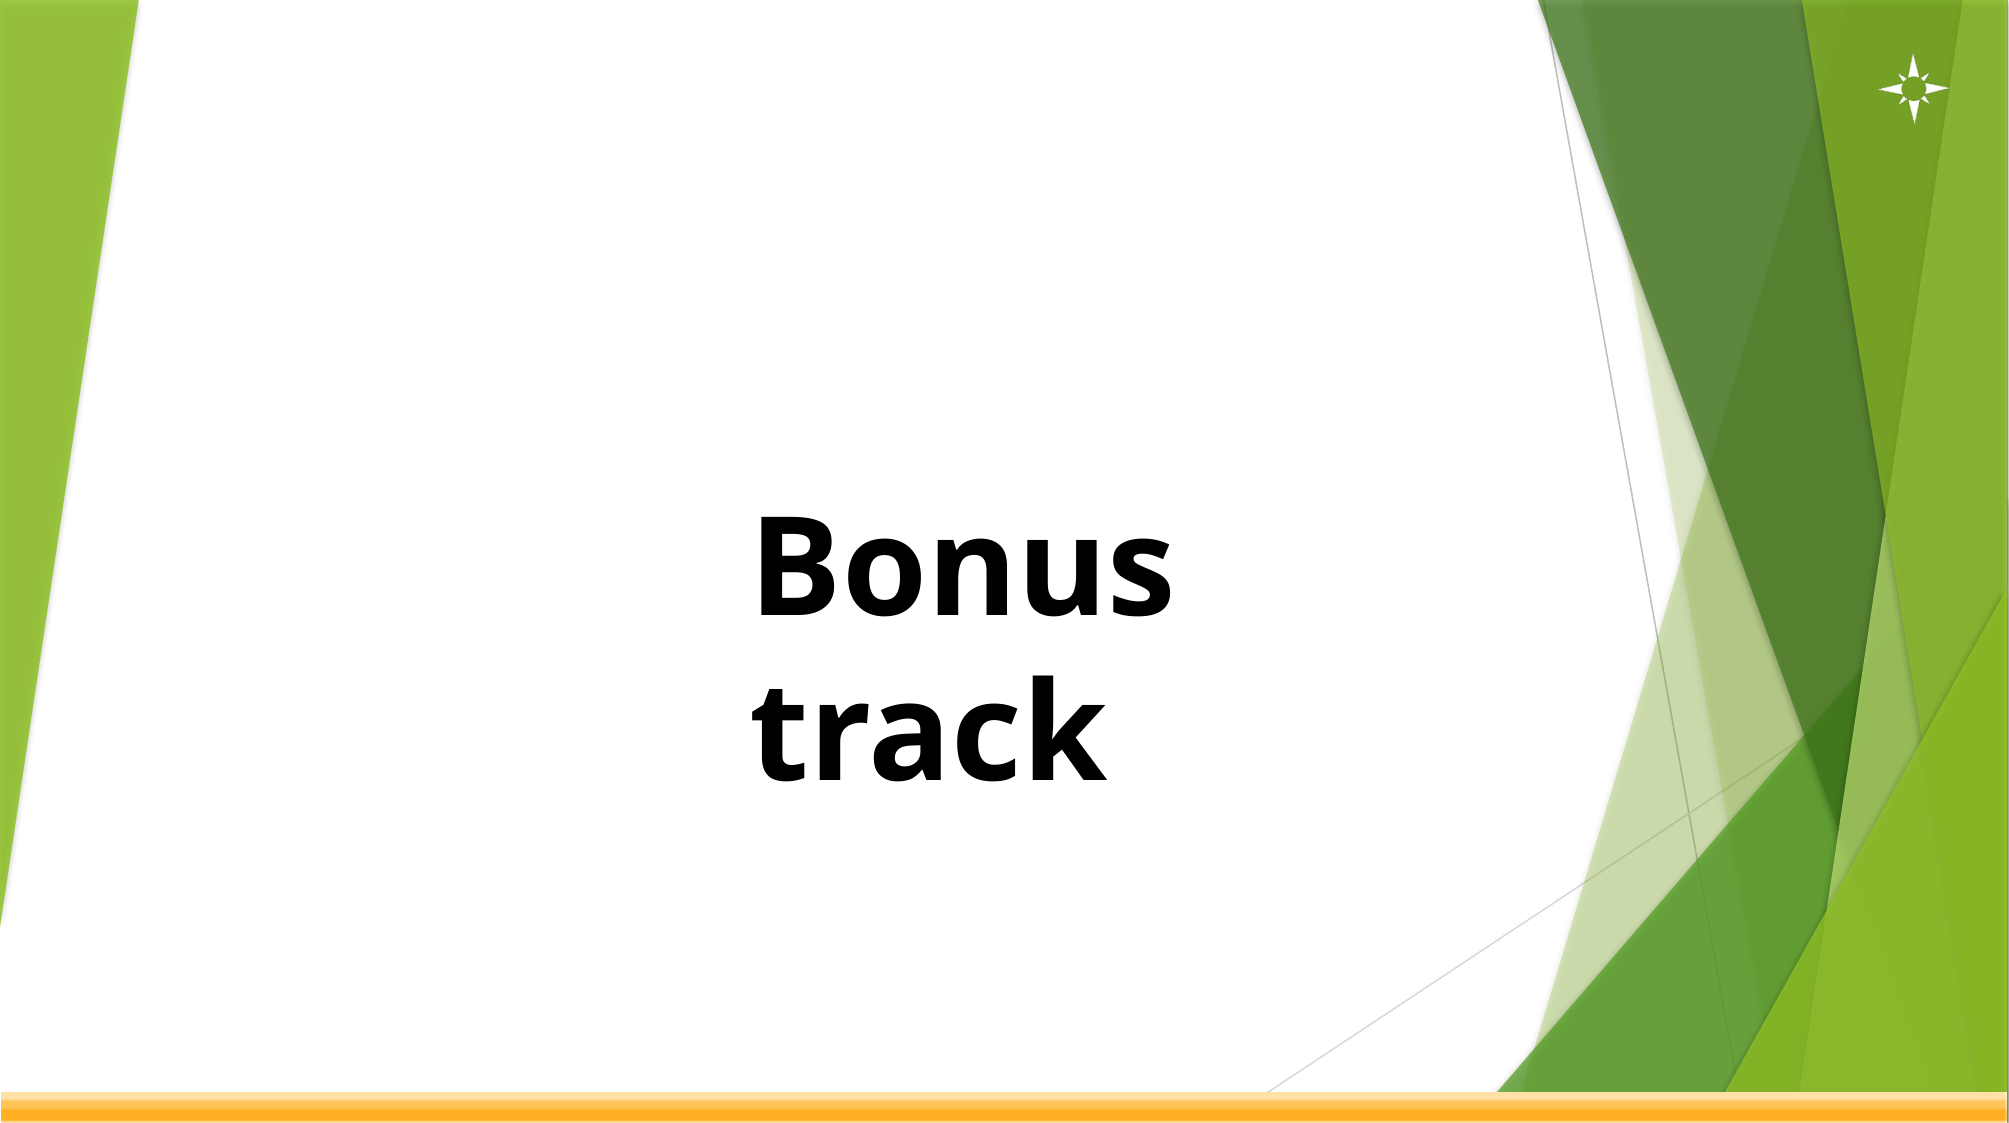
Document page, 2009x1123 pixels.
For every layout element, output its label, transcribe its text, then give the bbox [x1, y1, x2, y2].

text_box Bonus track [735, 470, 1560, 815]
picture [0, 1091, 2007, 1123]
picture [1877, 52, 1950, 125]
